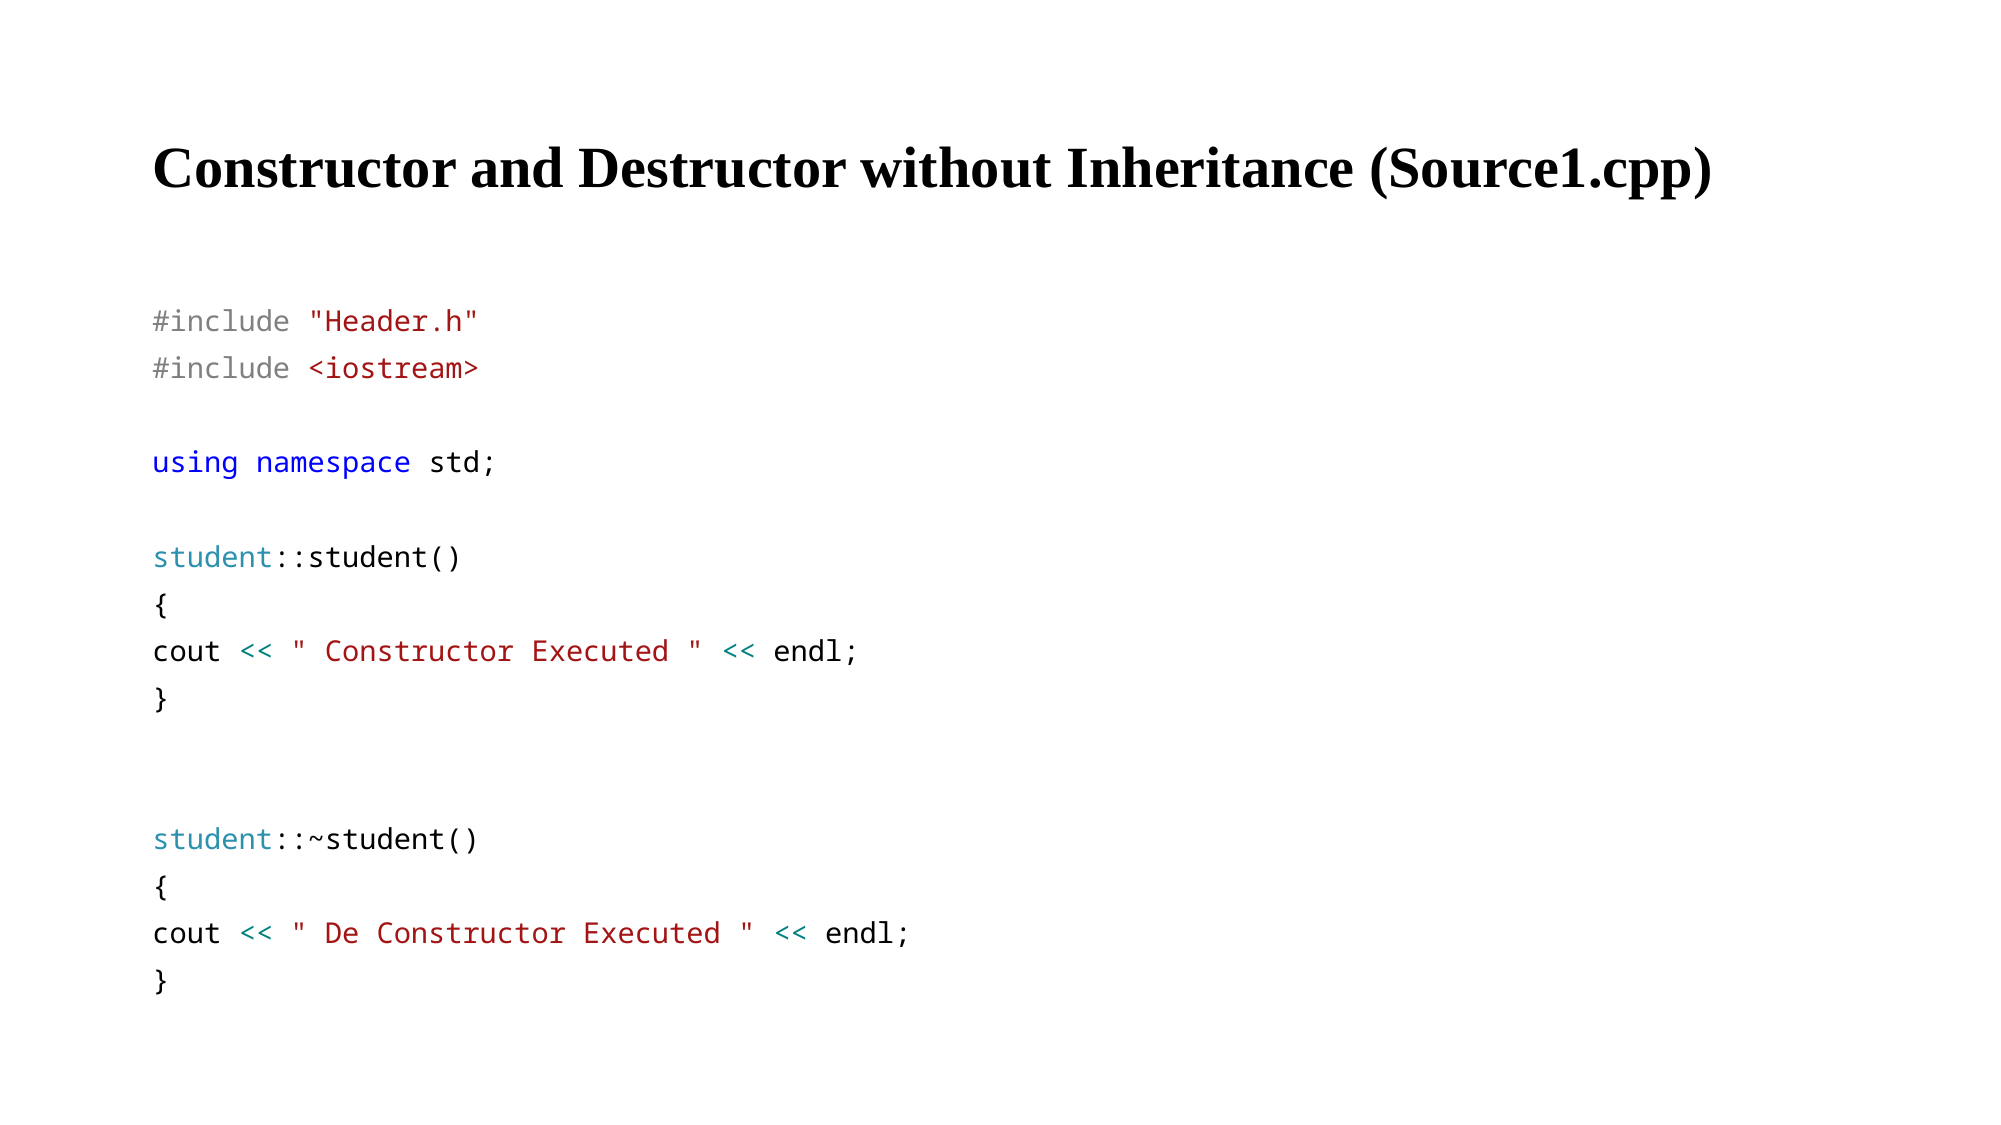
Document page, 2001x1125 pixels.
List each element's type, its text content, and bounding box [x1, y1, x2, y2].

title Constructor and Destructor without Inheritance (Source1.cpp) [137, 59, 1863, 278]
list #include "Header.h" #include <iostream> using namespace std; student::student() { cout << " Constructor Executed " << endl; } student::~student() { cout << " De Constructor Executed " << endl; } [137, 299, 1863, 1014]
